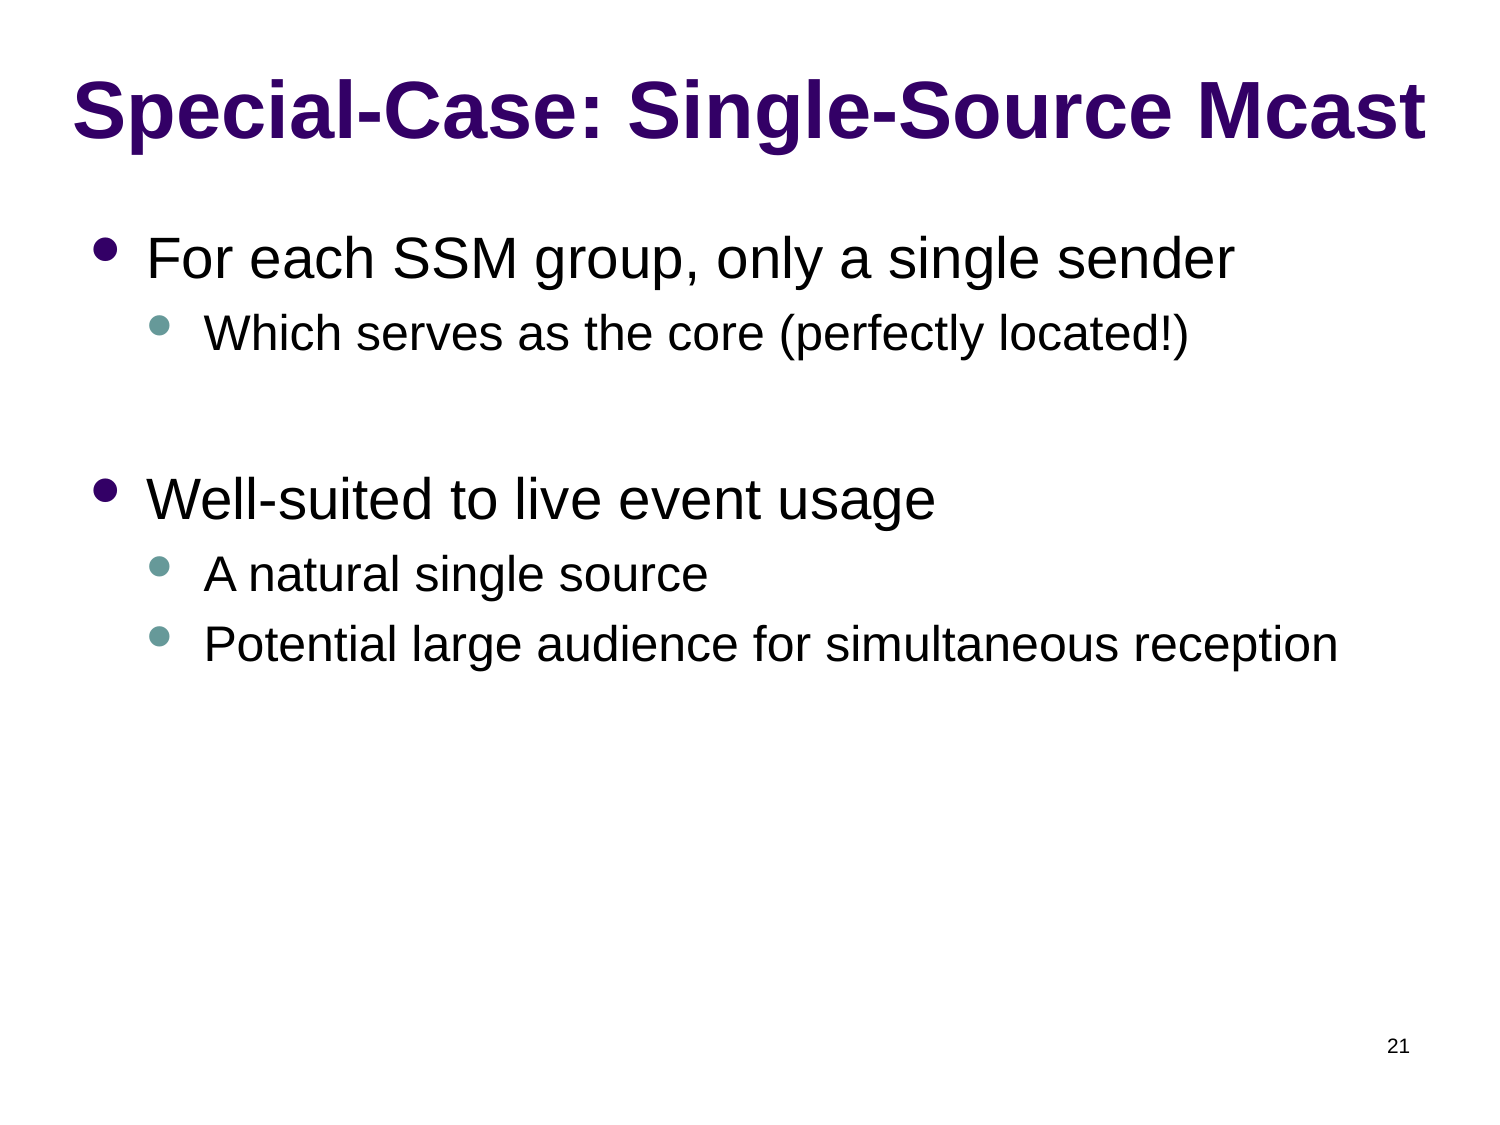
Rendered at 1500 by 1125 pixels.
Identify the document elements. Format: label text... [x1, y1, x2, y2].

title Special-Case: Single-Source Mcast [0, 20, 1500, 163]
list For each SSM group, only a single sender Which serves as the core (perfectly located!) Well-suited to live event usage A natural single source Potential large audience for simultaneous reception [75, 212, 1475, 1006]
slide_number 21 [1074, 1024, 1426, 1101]
